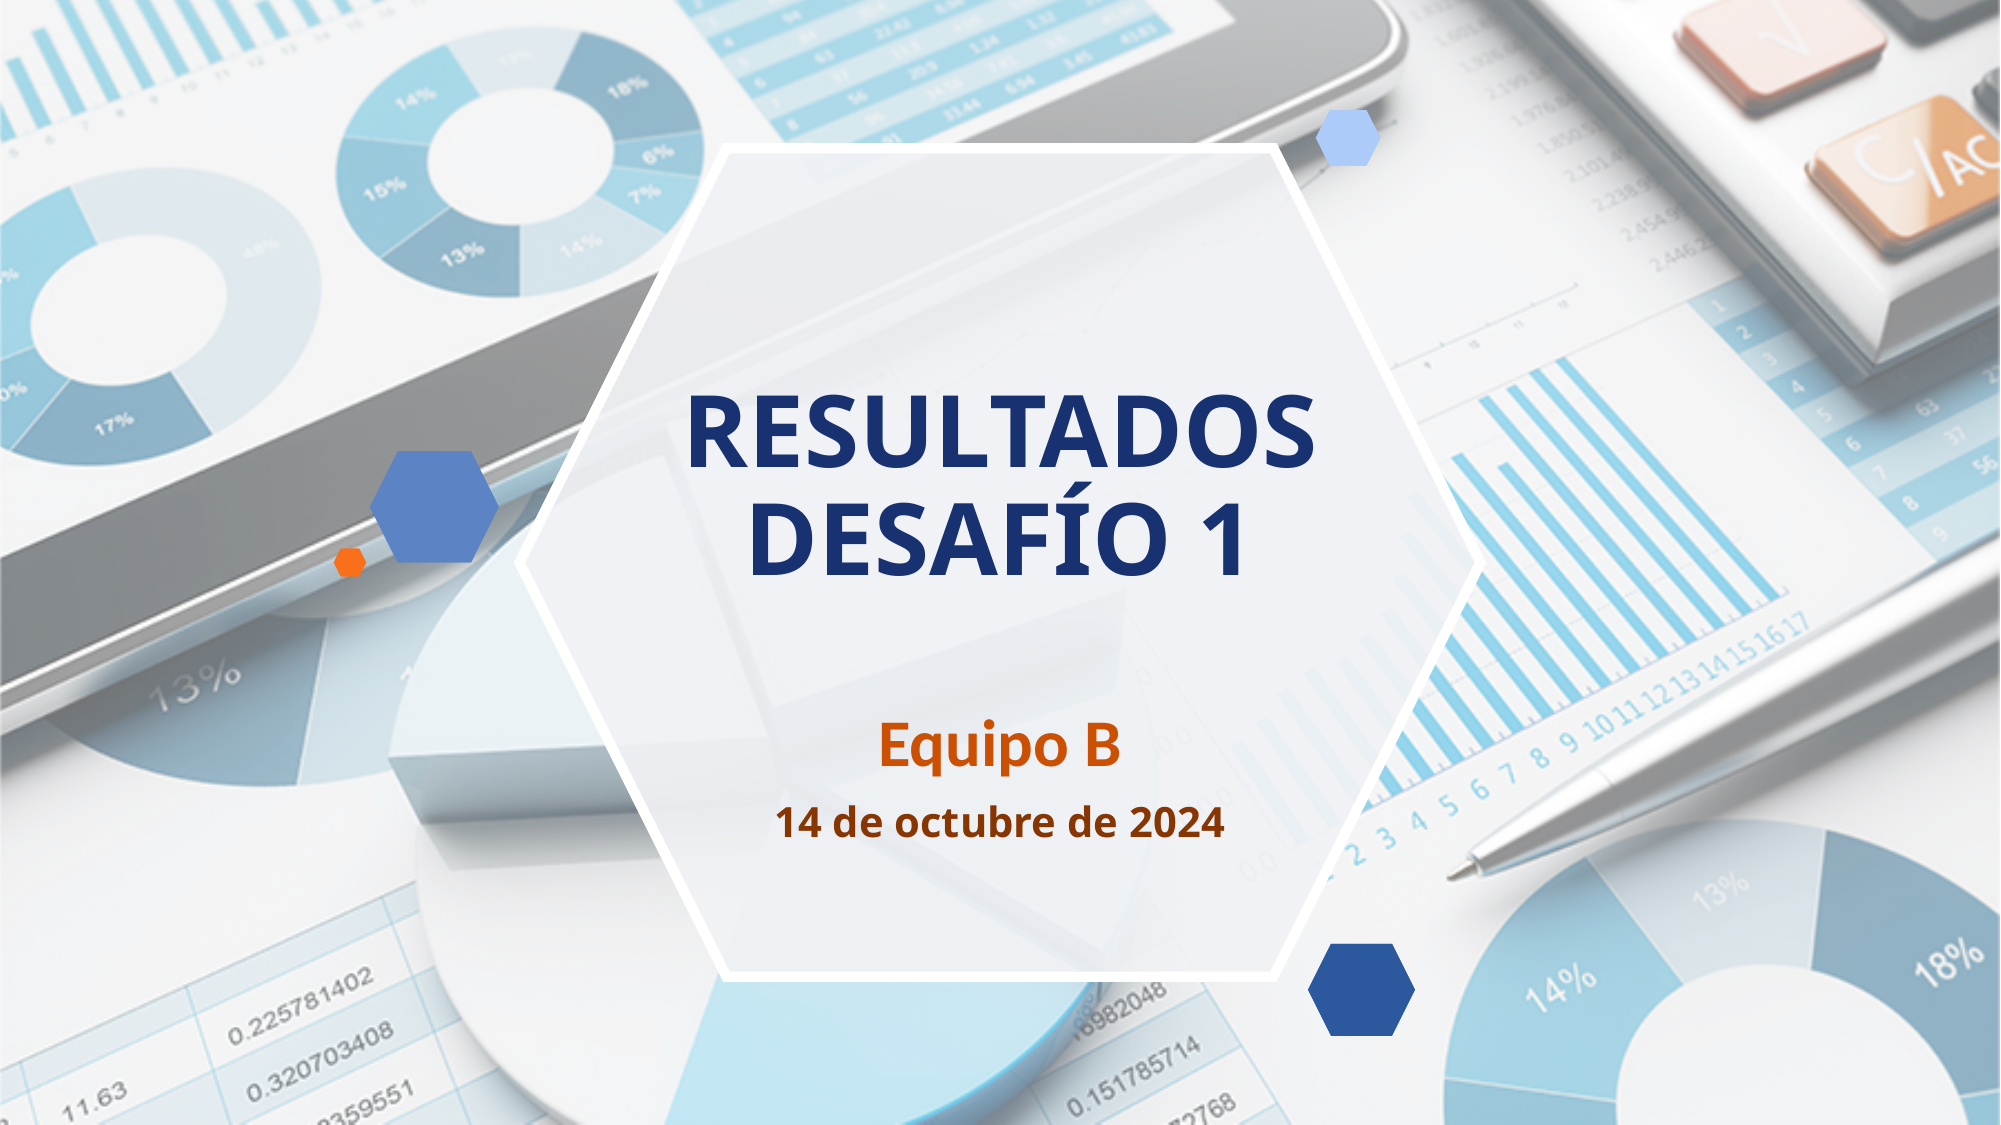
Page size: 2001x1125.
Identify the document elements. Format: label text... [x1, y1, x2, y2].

text_box [1306, 942, 1417, 1037]
title RESULTADOS DESAFÍO 1 [627, 373, 1373, 641]
text_box [1314, 109, 1382, 167]
text_box [368, 450, 500, 564]
text_box [518, 147, 1482, 978]
list Equipo B 14 de octubre de 2024 [735, 685, 1265, 855]
text_box [332, 547, 368, 578]
